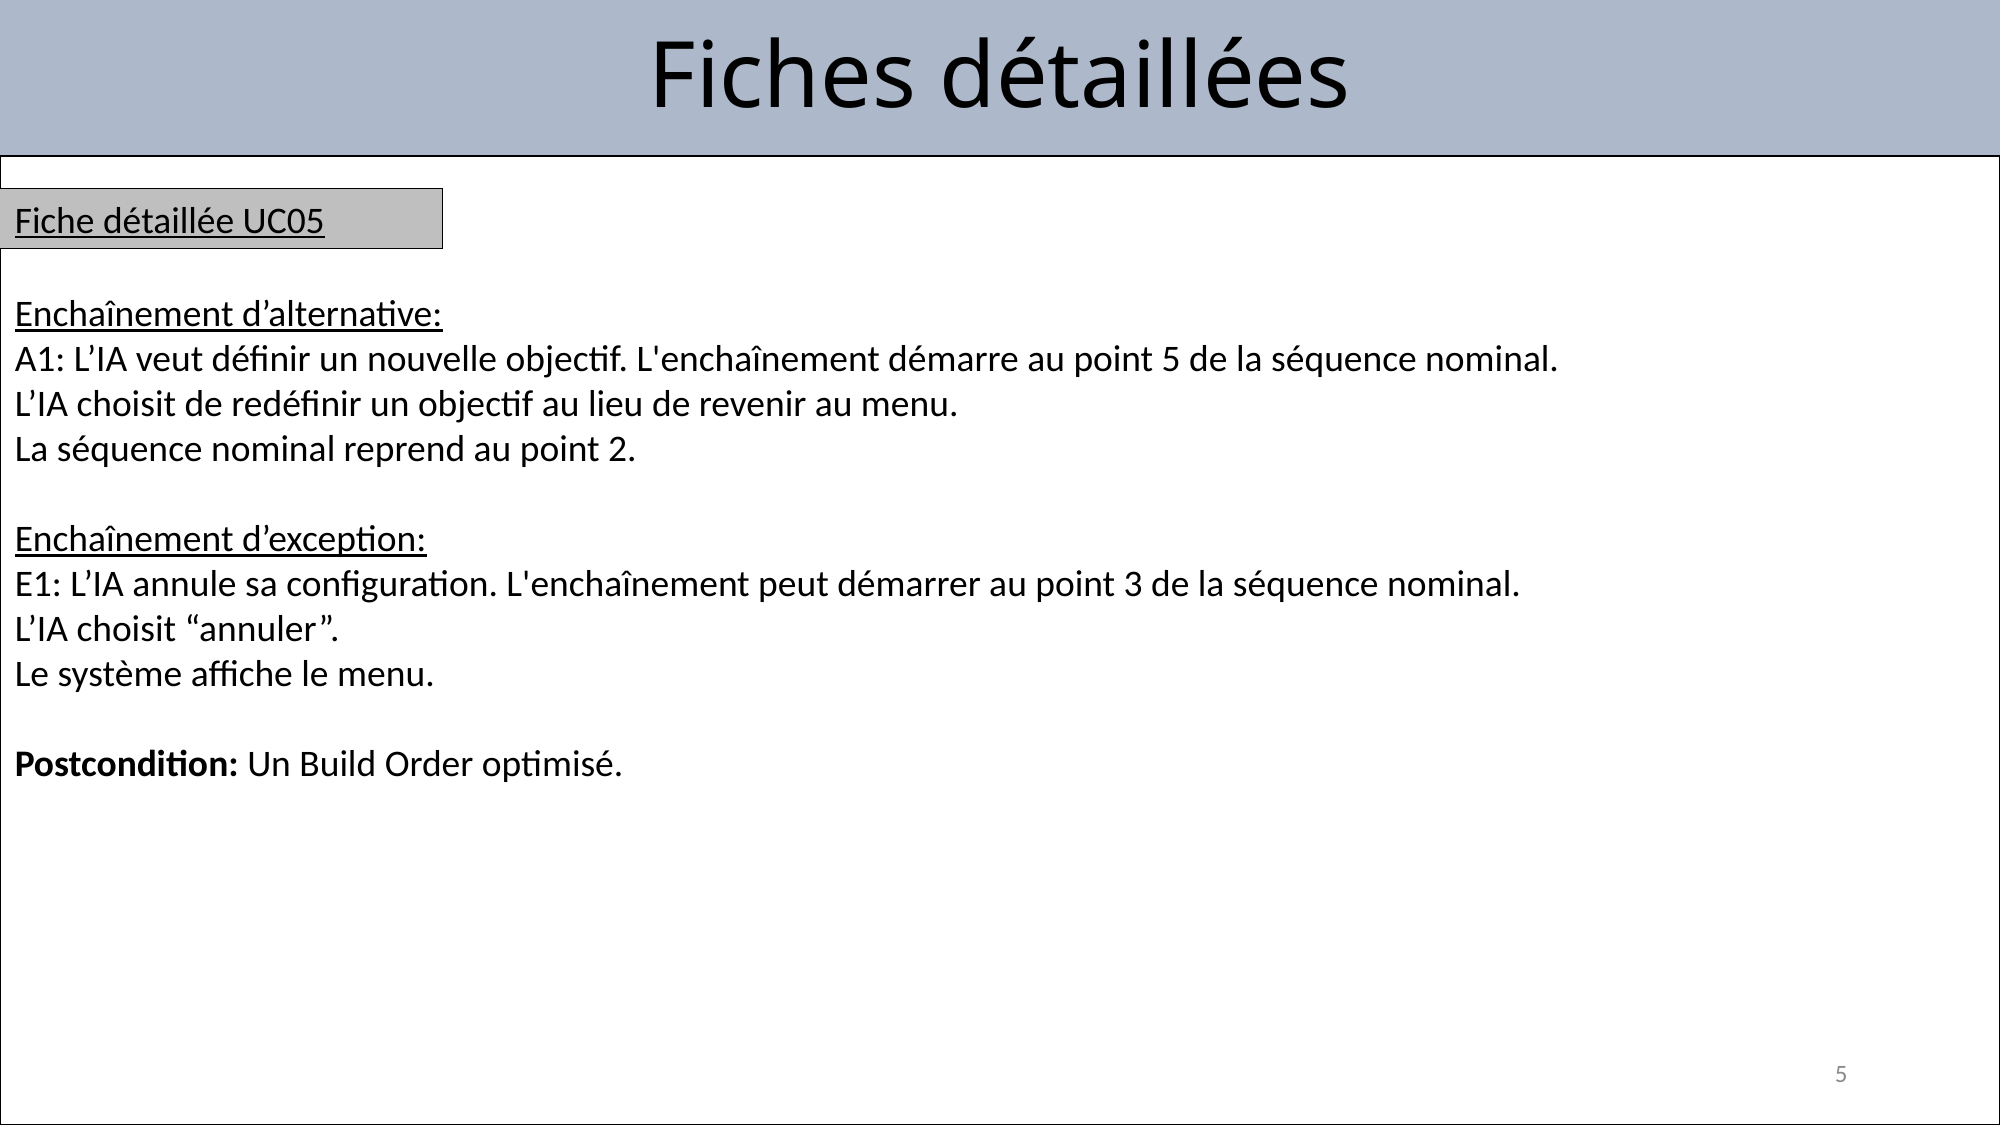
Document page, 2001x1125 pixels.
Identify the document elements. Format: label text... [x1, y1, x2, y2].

text_box [0, 155, 2000, 1125]
text_box Fiche détaillée UC05 [0, 188, 443, 249]
slide_number 5 [1412, 1042, 1863, 1103]
text_box Fiches détaillées [0, 0, 2000, 155]
